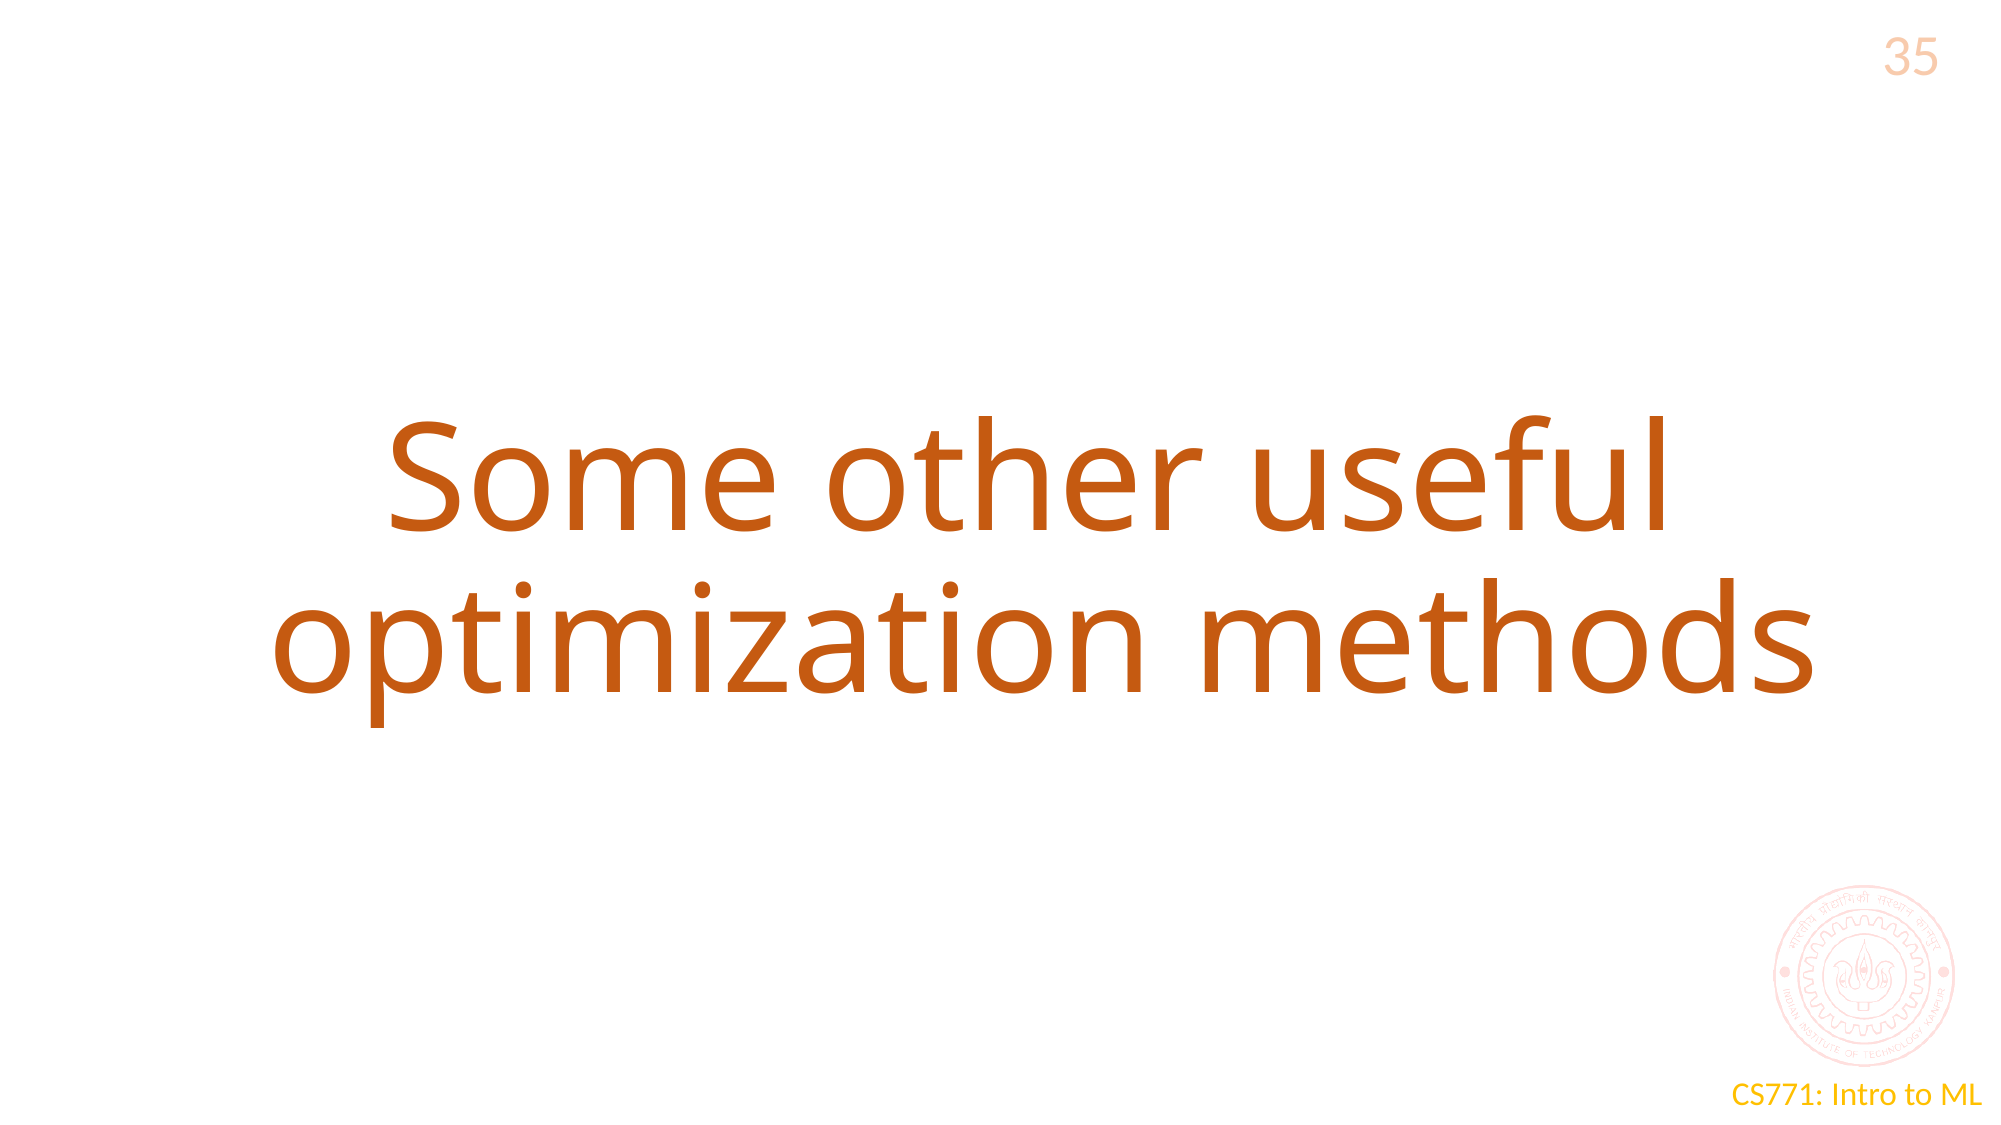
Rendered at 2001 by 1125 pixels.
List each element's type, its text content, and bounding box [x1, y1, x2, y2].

slide_number 35 [1857, 22, 1957, 83]
title Some other useful optimization methods [252, 403, 1881, 722]
